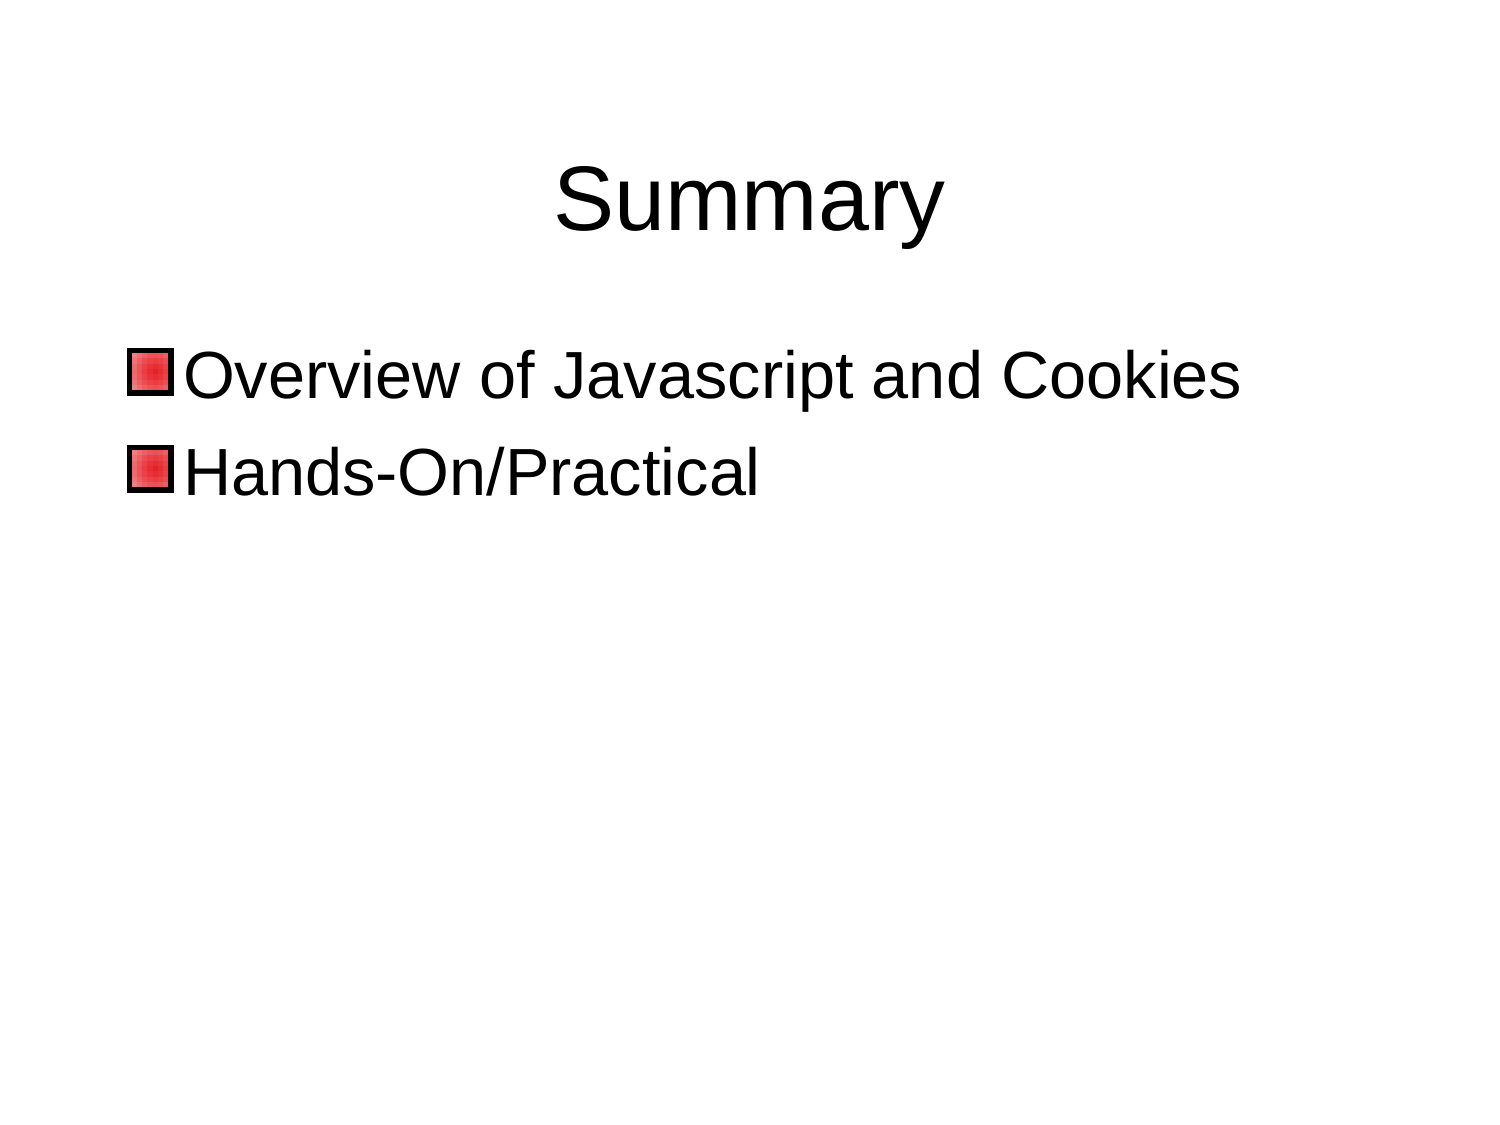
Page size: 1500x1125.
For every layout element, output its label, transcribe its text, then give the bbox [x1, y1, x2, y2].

text_box Summary [112, 99, 1388, 288]
picture [127, 445, 174, 493]
picture [127, 348, 174, 396]
text_box Overview of Javascript and Cookies Hands-On/Practical [112, 324, 1388, 1000]
